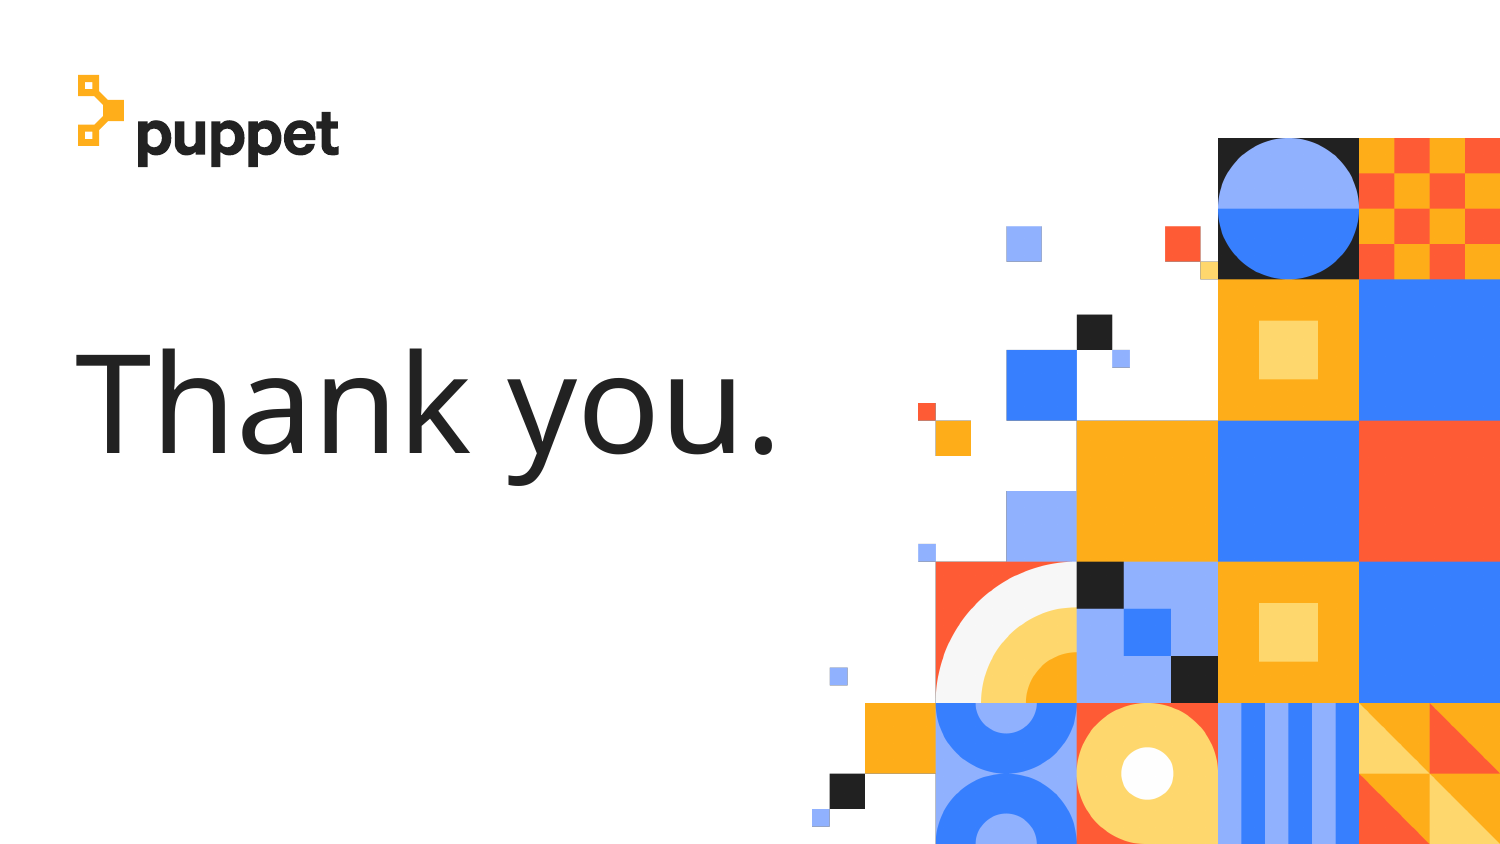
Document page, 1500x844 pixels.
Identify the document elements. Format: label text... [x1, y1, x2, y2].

title Thank you. [0, 360, 978, 484]
picture [812, 138, 1500, 844]
